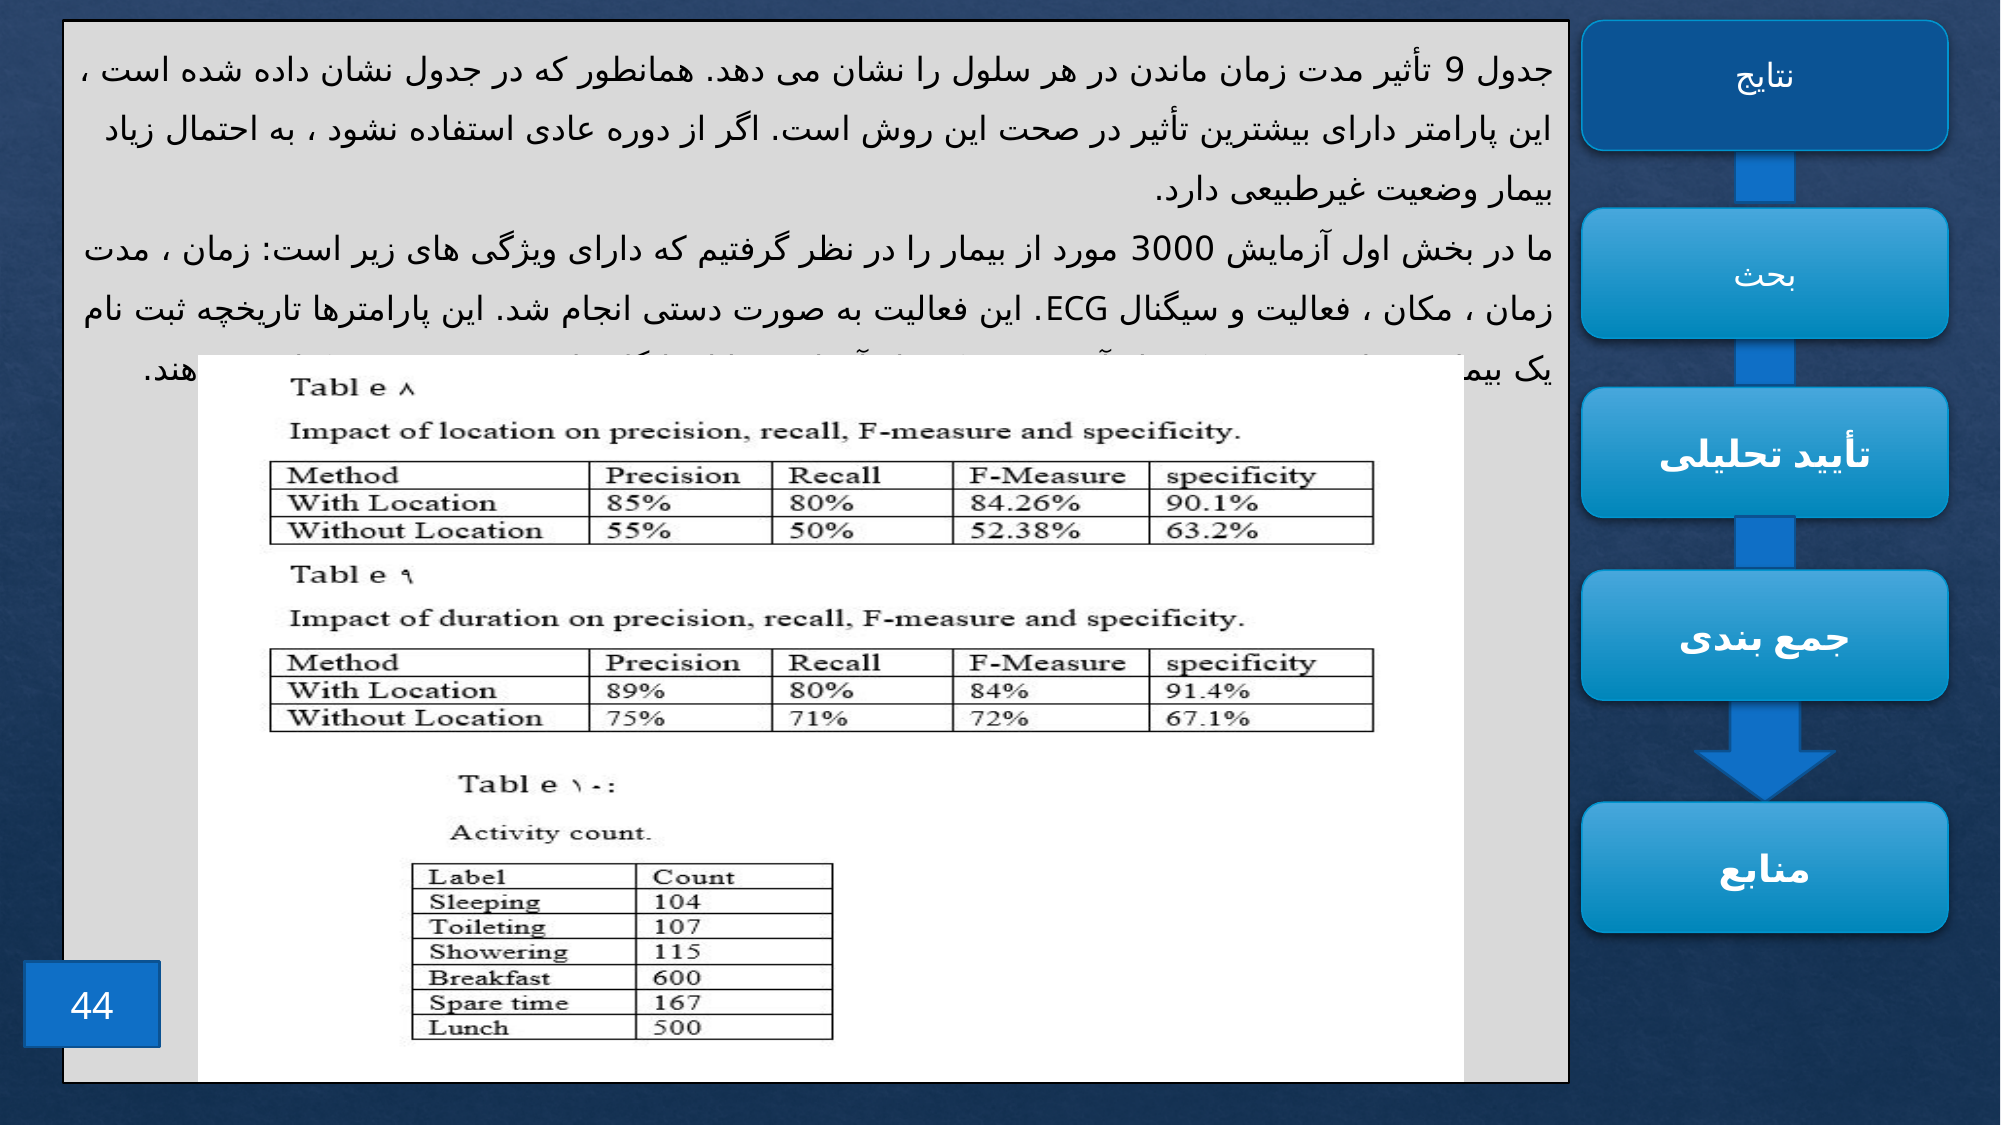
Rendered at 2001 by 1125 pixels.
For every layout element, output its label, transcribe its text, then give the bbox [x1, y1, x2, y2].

picture [197, 355, 1464, 1083]
text_box جمع بندی [1581, 569, 1949, 701]
text_box 44 [23, 960, 161, 1048]
text_box منابع [1581, 801, 1949, 934]
text_box بحث [1581, 207, 1949, 339]
text_box [1693, 711, 1837, 798]
text_box [1734, 515, 1796, 566]
text_box [1734, 351, 1796, 383]
text_box جدول 9 تأثیر مدت زمان ماندن در هر سلول را نشان می دهد. همانطور که در جدول نشان داده شده است ، این پارامتر دارای بیشترین تأثیر در صحت این روش است. اگر از دوره عادی استفاده نشود ، به احتمال زیاد بیمار وضعیت غیرطبیعی دارد. ما در بخش اول آزمایش 3000 مورد از بیمار را در نظر گرفتیم که دارای ویژگی های زیر است: زمان ، مدت زمان ، مکان ، فعالیت و سیگنال ECG. این فعالیت به صورت دستی انجام شد. این پارامترها تاریخچه ثبت نام یک بیمار مجزا ، به مدت یک ماه آموزش و یک ماه آزمایش را از پایگاه داده MIMIC III تشکیل می دهند. [62, 19, 1570, 1084]
text_box تأیید تحلیلی [1581, 386, 1949, 519]
text_box نتایج [1581, 19, 1949, 152]
text_box [1734, 163, 1796, 204]
